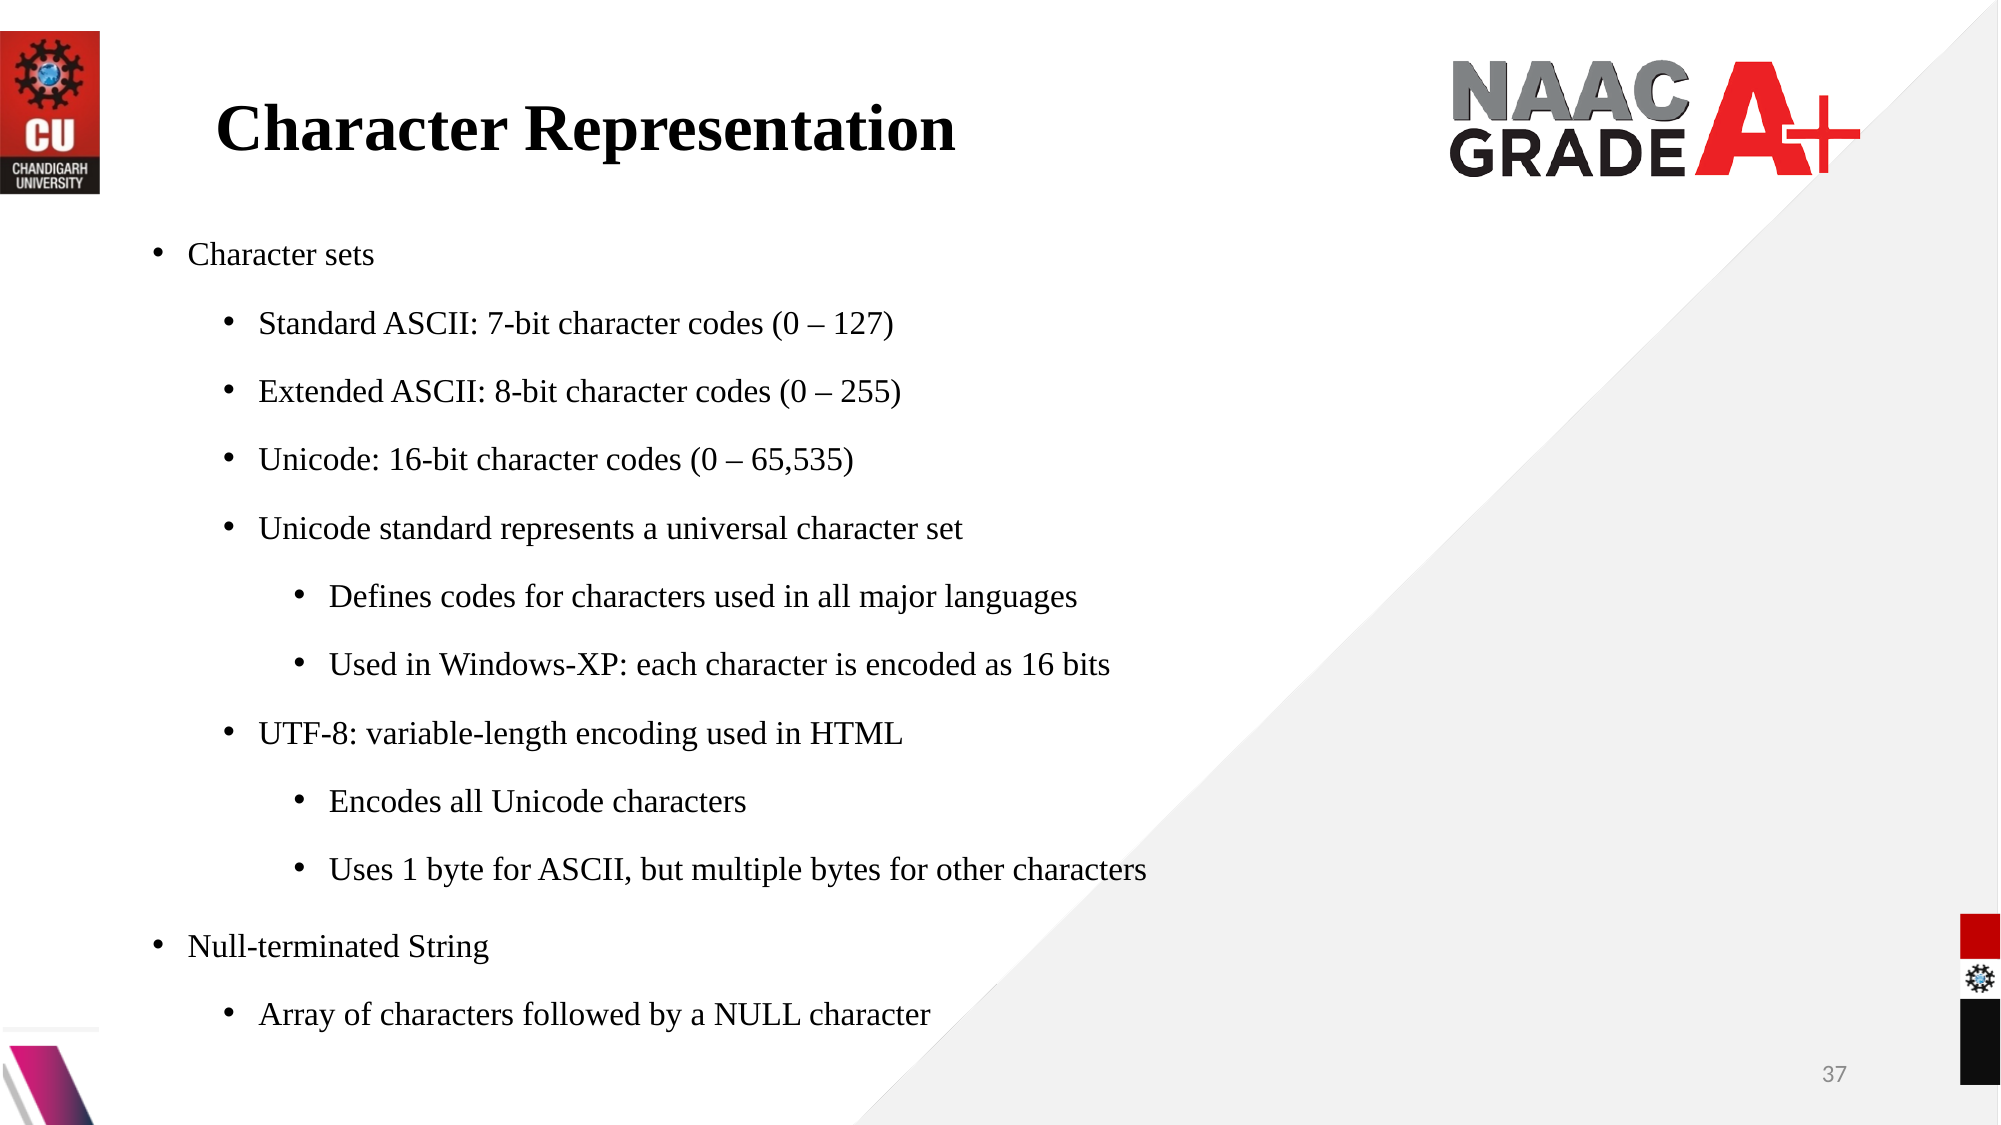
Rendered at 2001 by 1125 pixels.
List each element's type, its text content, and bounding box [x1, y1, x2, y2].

title Character Representation [200, 52, 1443, 205]
picture [0, 0, 2001, 1125]
list Character sets Standard ASCII: 7-bit character codes (0 – 127) Extended ASCII: 8-bit character codes (0 – 255) Unicode: 16-bit character codes (0 – 65,535) Unicode standard represents a universal character set Defines codes for characters used in all major languages Used in Windows-XP: each character is encoded as 16 bits UTF-8: variable-length encoding used in HTML Encodes all Unicode characters Uses 1 byte for ASCII, but multiple bytes for other characters Null-terminated String Array of characters followed by a NULL character [137, 204, 1863, 1043]
slide_number 37 [1412, 1042, 1863, 1103]
